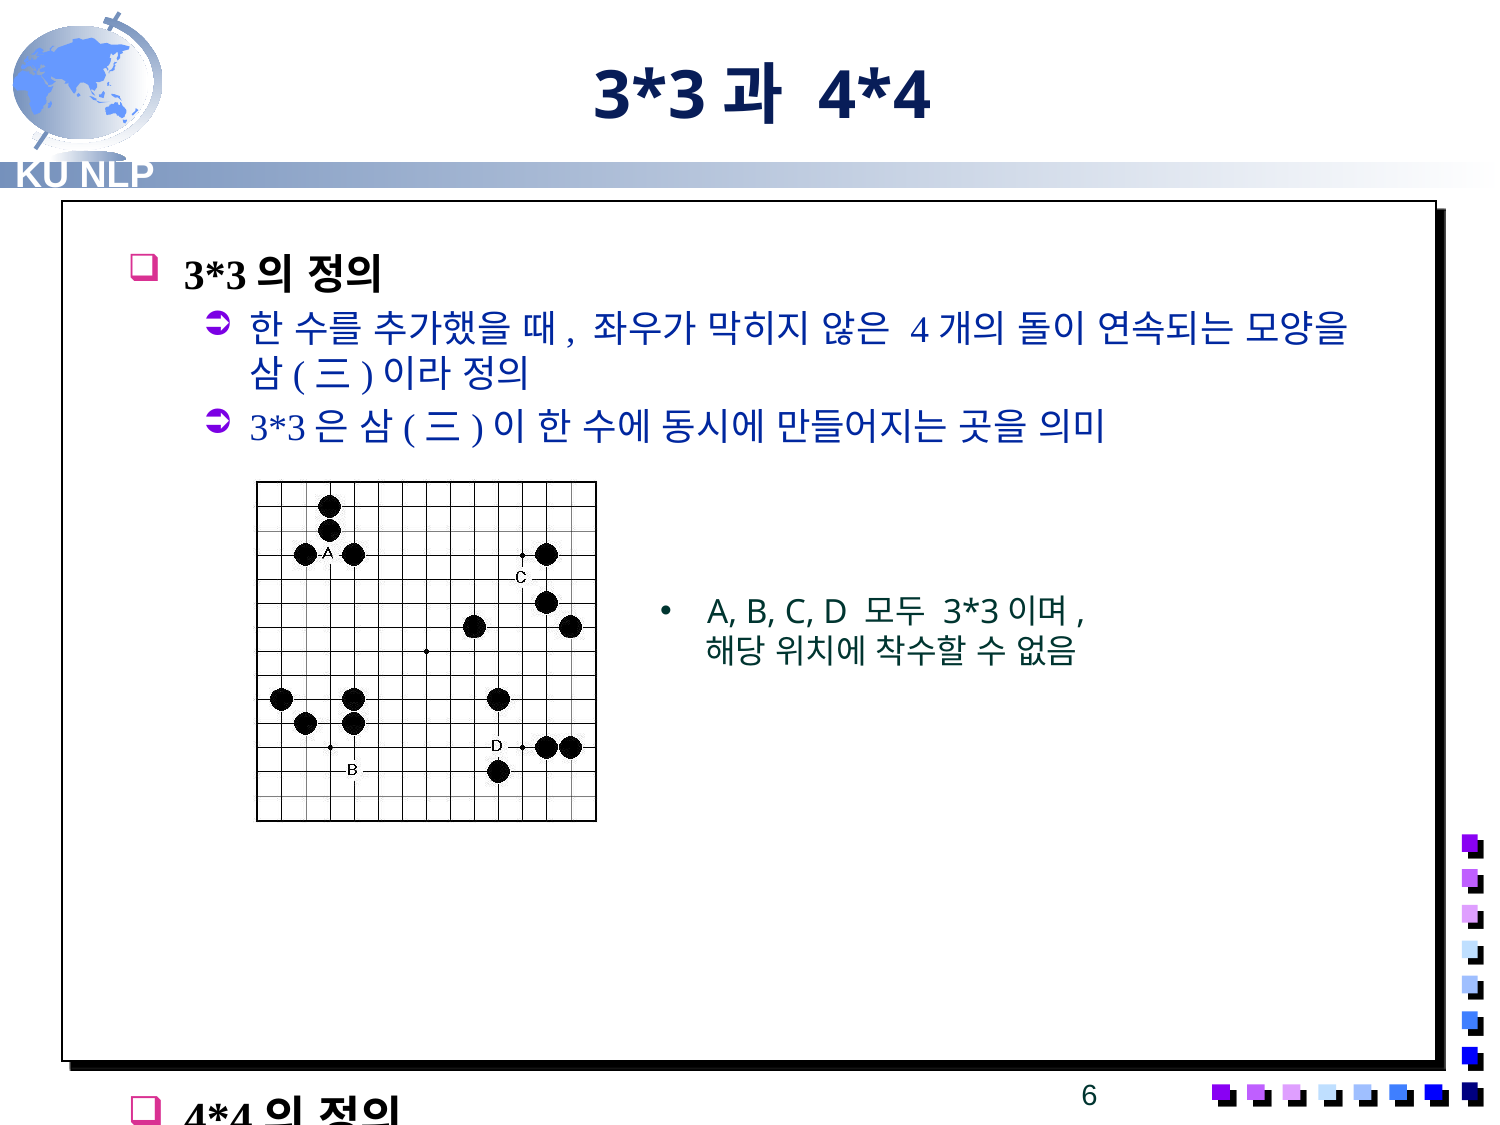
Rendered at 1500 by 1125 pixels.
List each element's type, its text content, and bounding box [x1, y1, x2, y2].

picture [253, 479, 598, 823]
list 3*3의 정의 한 수를 추가했을 때, 좌우가 막히지 않은 4개의 돌이 연속되는 모양을 삼(三)이라 정의 3*3은 삼(三)이 한 수에 동시에 만들어지는 곳을 의미 4*4의 정의 4개의 돌이 연속된 모양을 사(四)라 정의 4*4는 한 수에 사(四)가 동시에 만들어지는 곳을 의미 [112, 224, 1388, 1038]
text_box A, B, C, D 모두 3*3이며, 해당 위치에 착수할 수 없음 [645, 583, 1110, 678]
title 3*3과 4*4 [199, 18, 1326, 176]
slide_number 6 [933, 1074, 1247, 1113]
